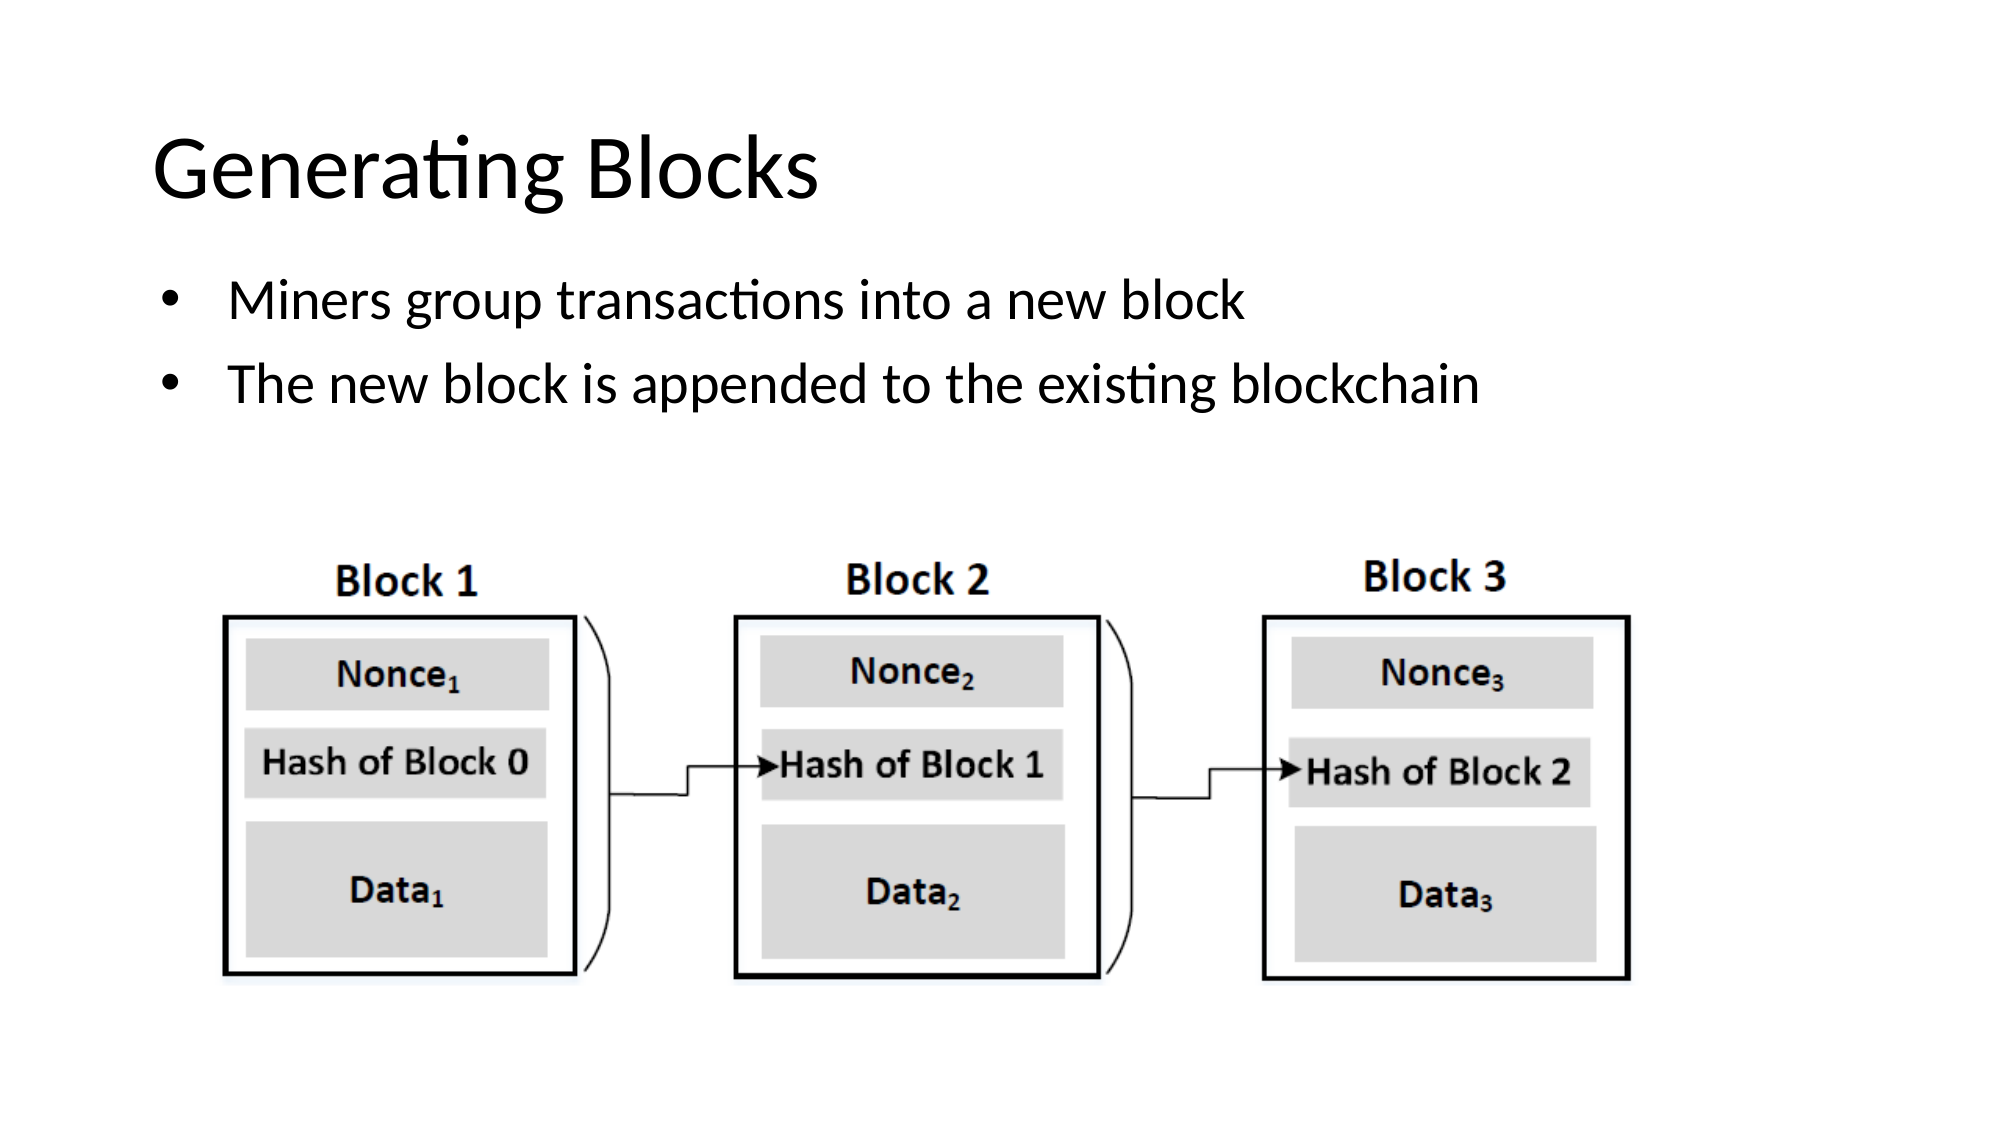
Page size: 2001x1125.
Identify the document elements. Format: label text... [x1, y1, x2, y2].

picture [178, 523, 1689, 1029]
title Generating Blocks [137, 59, 1863, 261]
list Miners group transactions into a new block The new block is appended to the existing blockchain [137, 261, 1863, 468]
